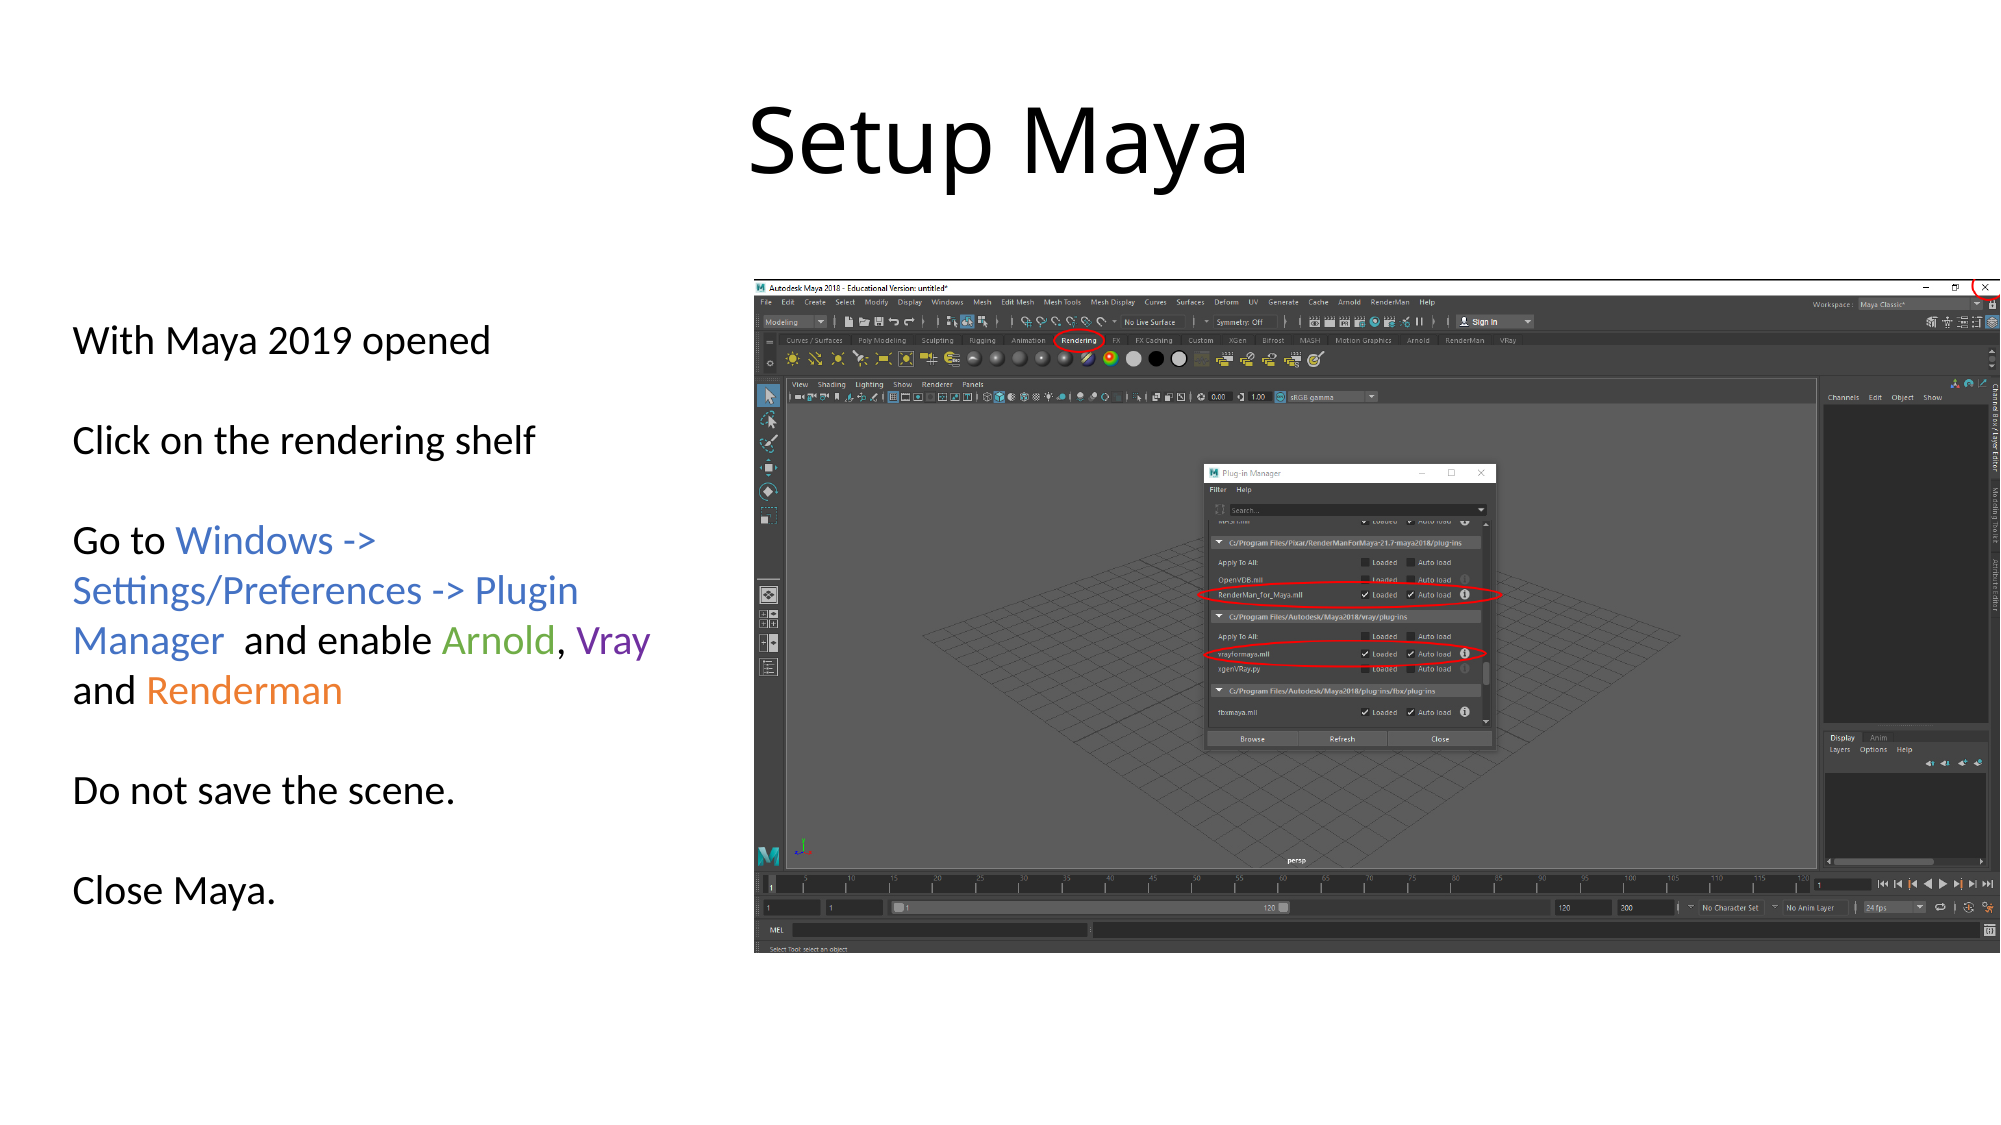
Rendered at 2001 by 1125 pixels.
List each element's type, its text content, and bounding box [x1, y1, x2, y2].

text_box Setup Maya [732, 74, 1268, 200]
text_box With Maya 2019 opened Click on the rendering shelf Go to Windows -> Settings/Preferences -> Plugin Manager and enable Arnold, Vray and Renderman Do not save the scene. Close Maya. [57, 305, 714, 921]
picture [754, 279, 2000, 954]
